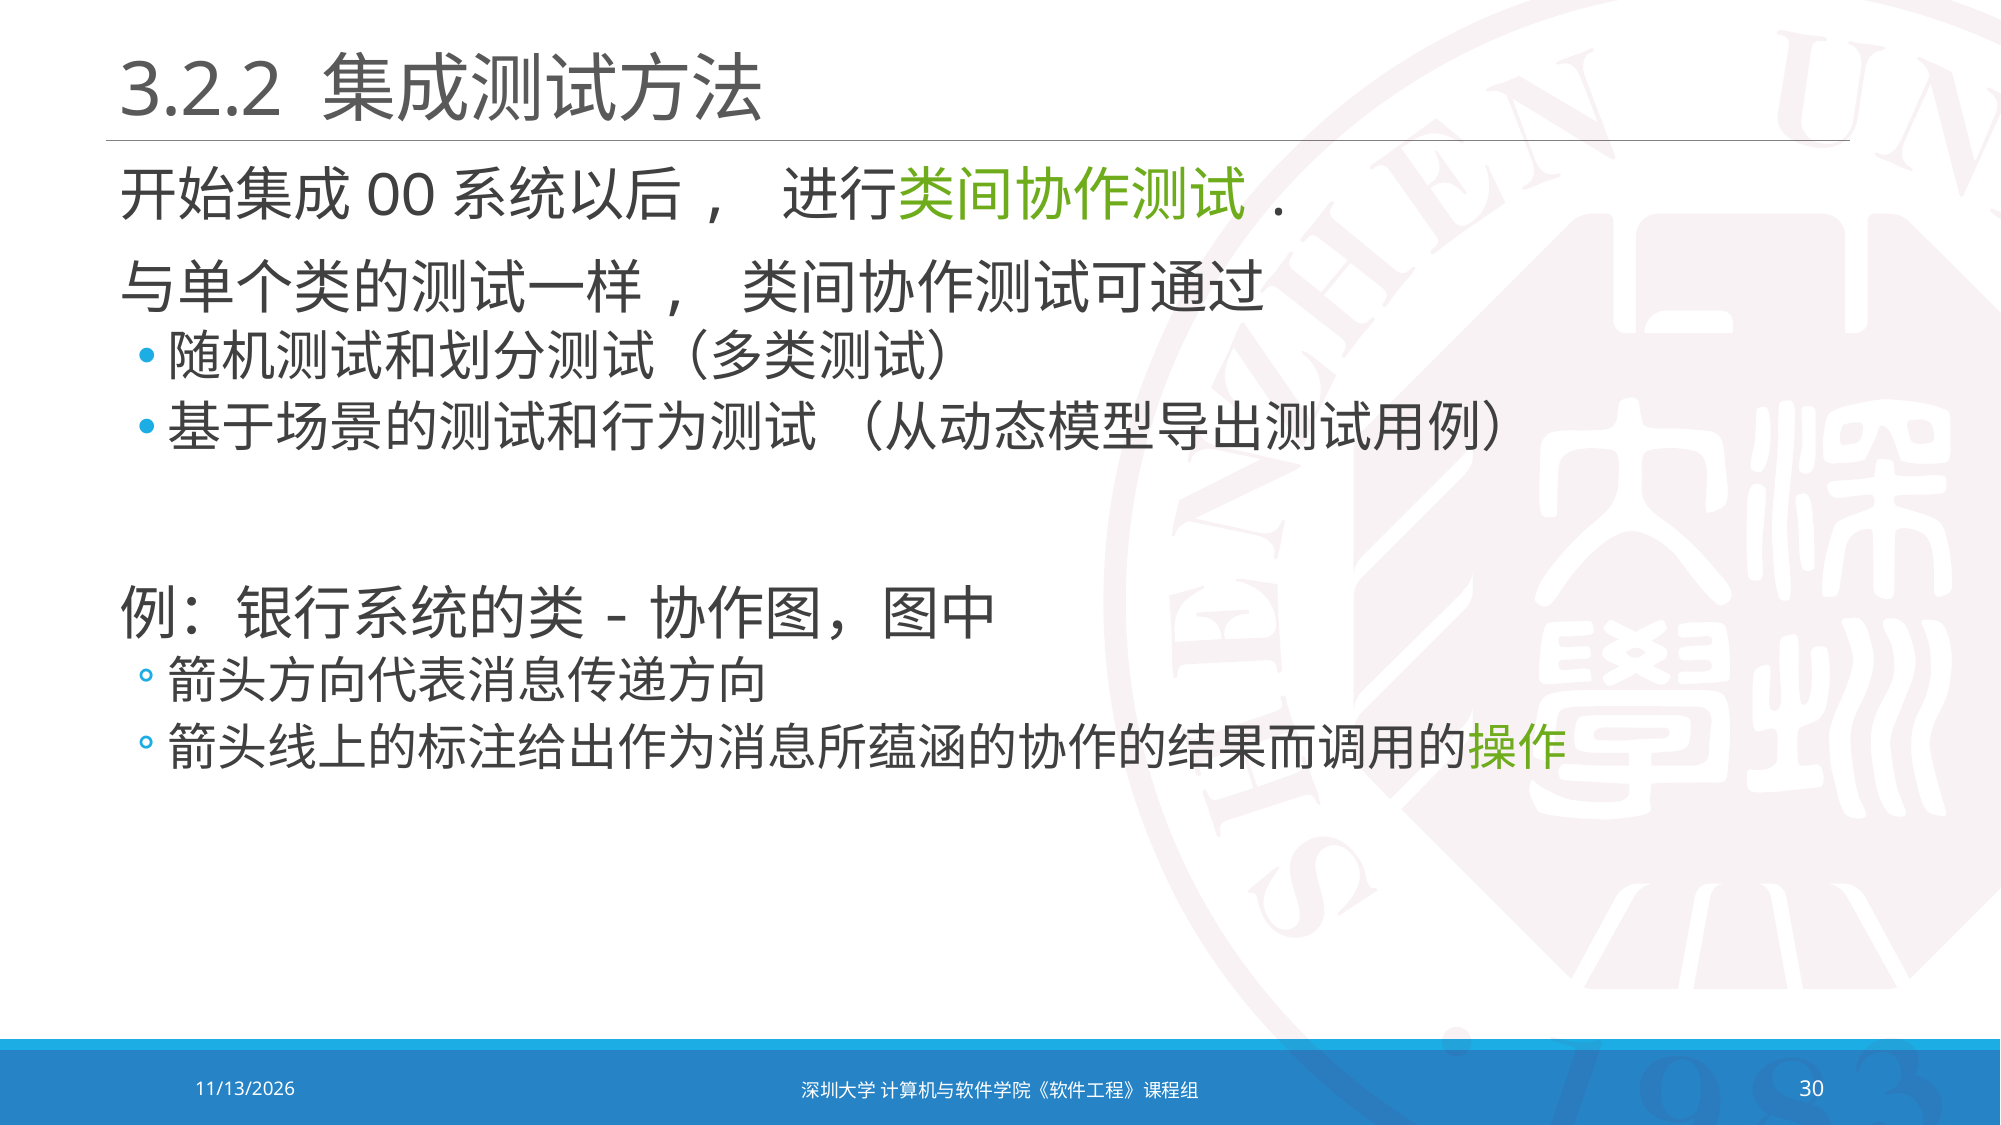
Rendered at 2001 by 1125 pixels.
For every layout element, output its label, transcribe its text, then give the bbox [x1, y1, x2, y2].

slide_number 30 [1624, 1059, 1840, 1120]
title 3.2.2 集成测试方法 [104, 0, 1856, 139]
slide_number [180, 1059, 586, 1120]
footer 深圳大学 计算机与软件学院《软件工程》课程组 [604, 1059, 1396, 1120]
list 开始集成OO系统以后, 进行类间协作测试. 与单个类的测试一样, 类间协作测试可通过 随机测试和划分测试（多类测试） 基于场景的测试和行为测试 （从动态模型导出测试用例） 例：银行系统的类-协作图，图中 箭头方向代表消息传递方向 箭头线上的标注给出作为消息所蕴涵的协作的结果而调用的操作 [104, 158, 1899, 1008]
